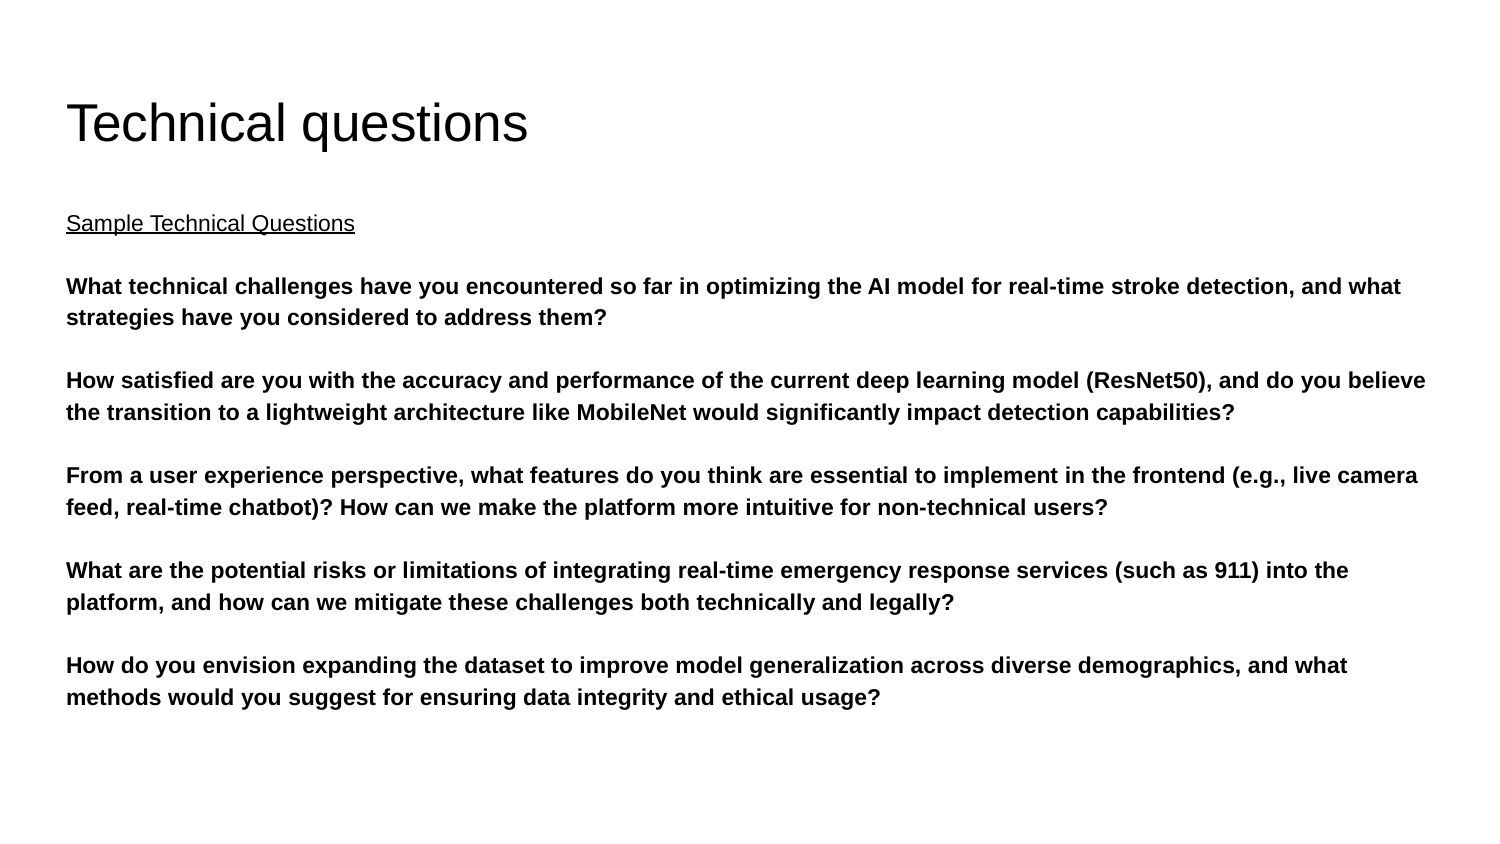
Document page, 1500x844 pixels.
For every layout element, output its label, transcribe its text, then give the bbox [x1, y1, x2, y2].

title Technical questions [51, 72, 1449, 167]
list Sample Technical Questions What technical challenges have you encountered so far in optimizing the AI model for real-time stroke detection, and what strategies have you considered to address them? How satisfied are you with the accuracy and performance of the current deep learning model (ResNet50), and do you believe the transition to a lightweight architecture like MobileNet would significantly impact detection capabilities? From a user experience perspective, what features do you think are essential to implement in the frontend (e.g., live camera feed, real-time chatbot)? How can we make the platform more intuitive for non-technical users? What are the potential risks or limitations of integrating real-time emergency response services (such as 911) into the platform, and how can we mitigate these challenges both technically and legally? How do you envision expanding the dataset to improve model generalization across diverse demographics, and what methods would you suggest for ensuring data integrity and ethical usage? [51, 189, 1449, 750]
